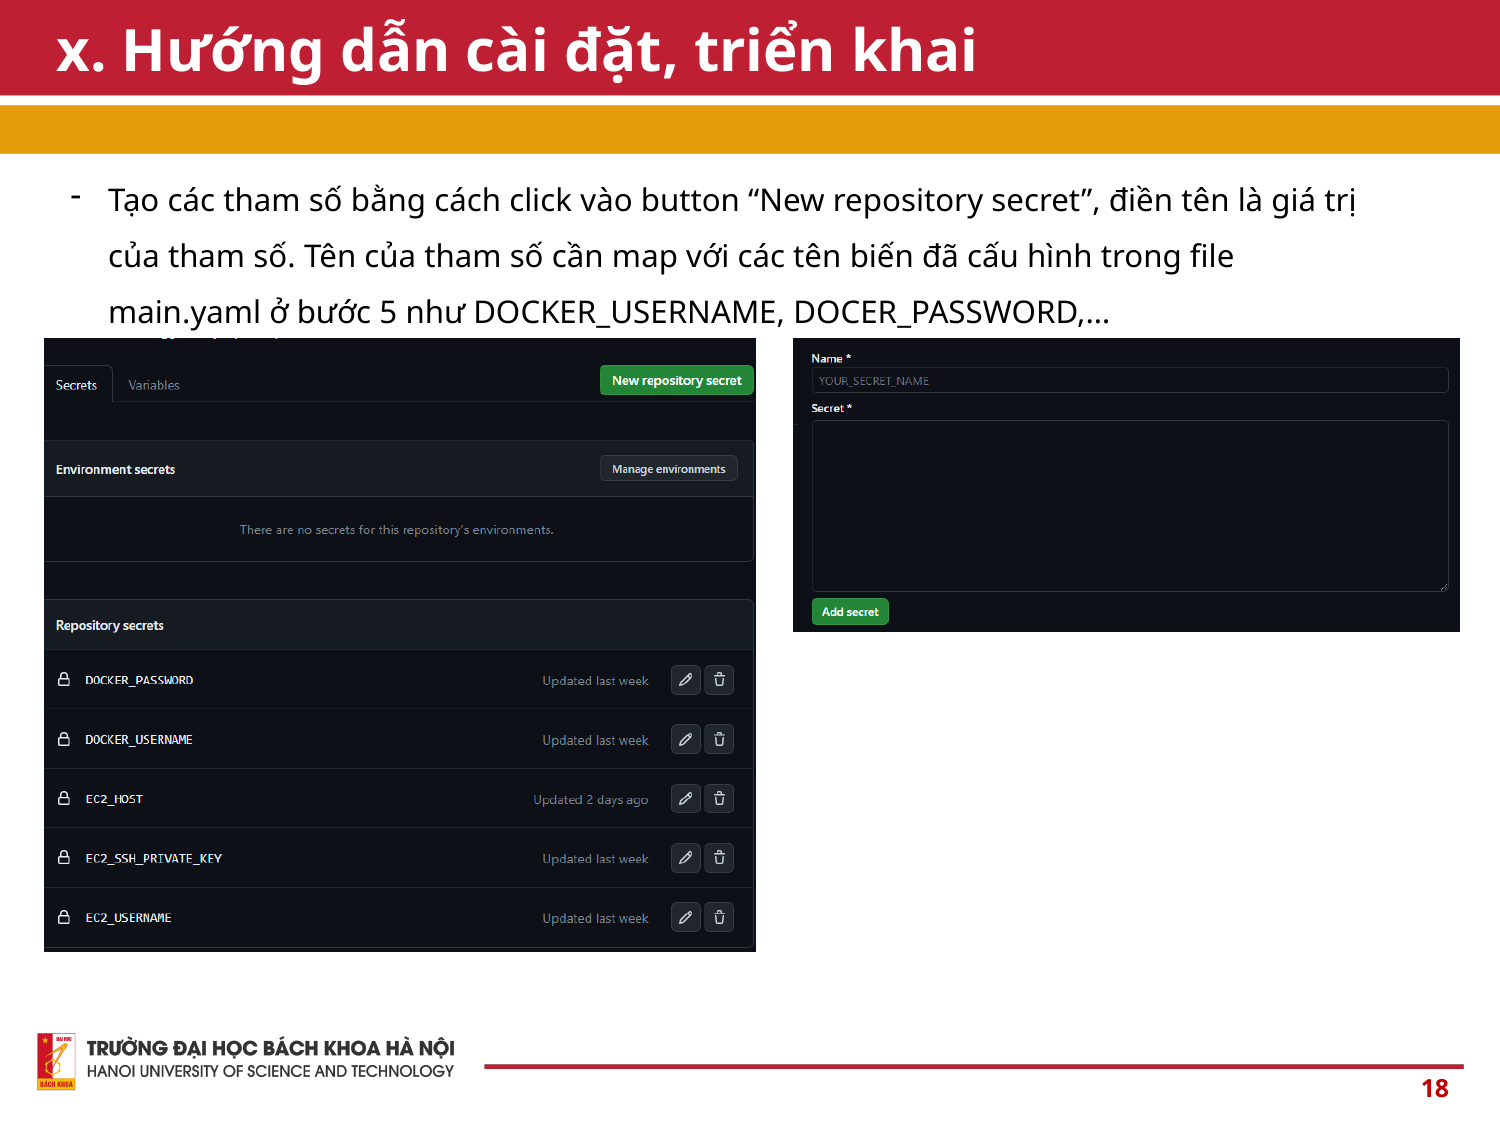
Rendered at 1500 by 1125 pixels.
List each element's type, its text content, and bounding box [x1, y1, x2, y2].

title x. Hướng dẫn cài đặt, triển khai [41, 13, 1459, 85]
slide_number 18 [1126, 1065, 1464, 1125]
text_box Tạo các tham số bằng cách click vào button “New repository secret”, điền tên là giá trị của tham số. Tên của tham số cần map với các tên biến đã cấu hình trong file main.yaml ở bước 5 như DOCKER_USERNAME, DOCER_PASSWORD,… [55, 154, 1393, 1055]
picture [0, 0, 1500, 1125]
